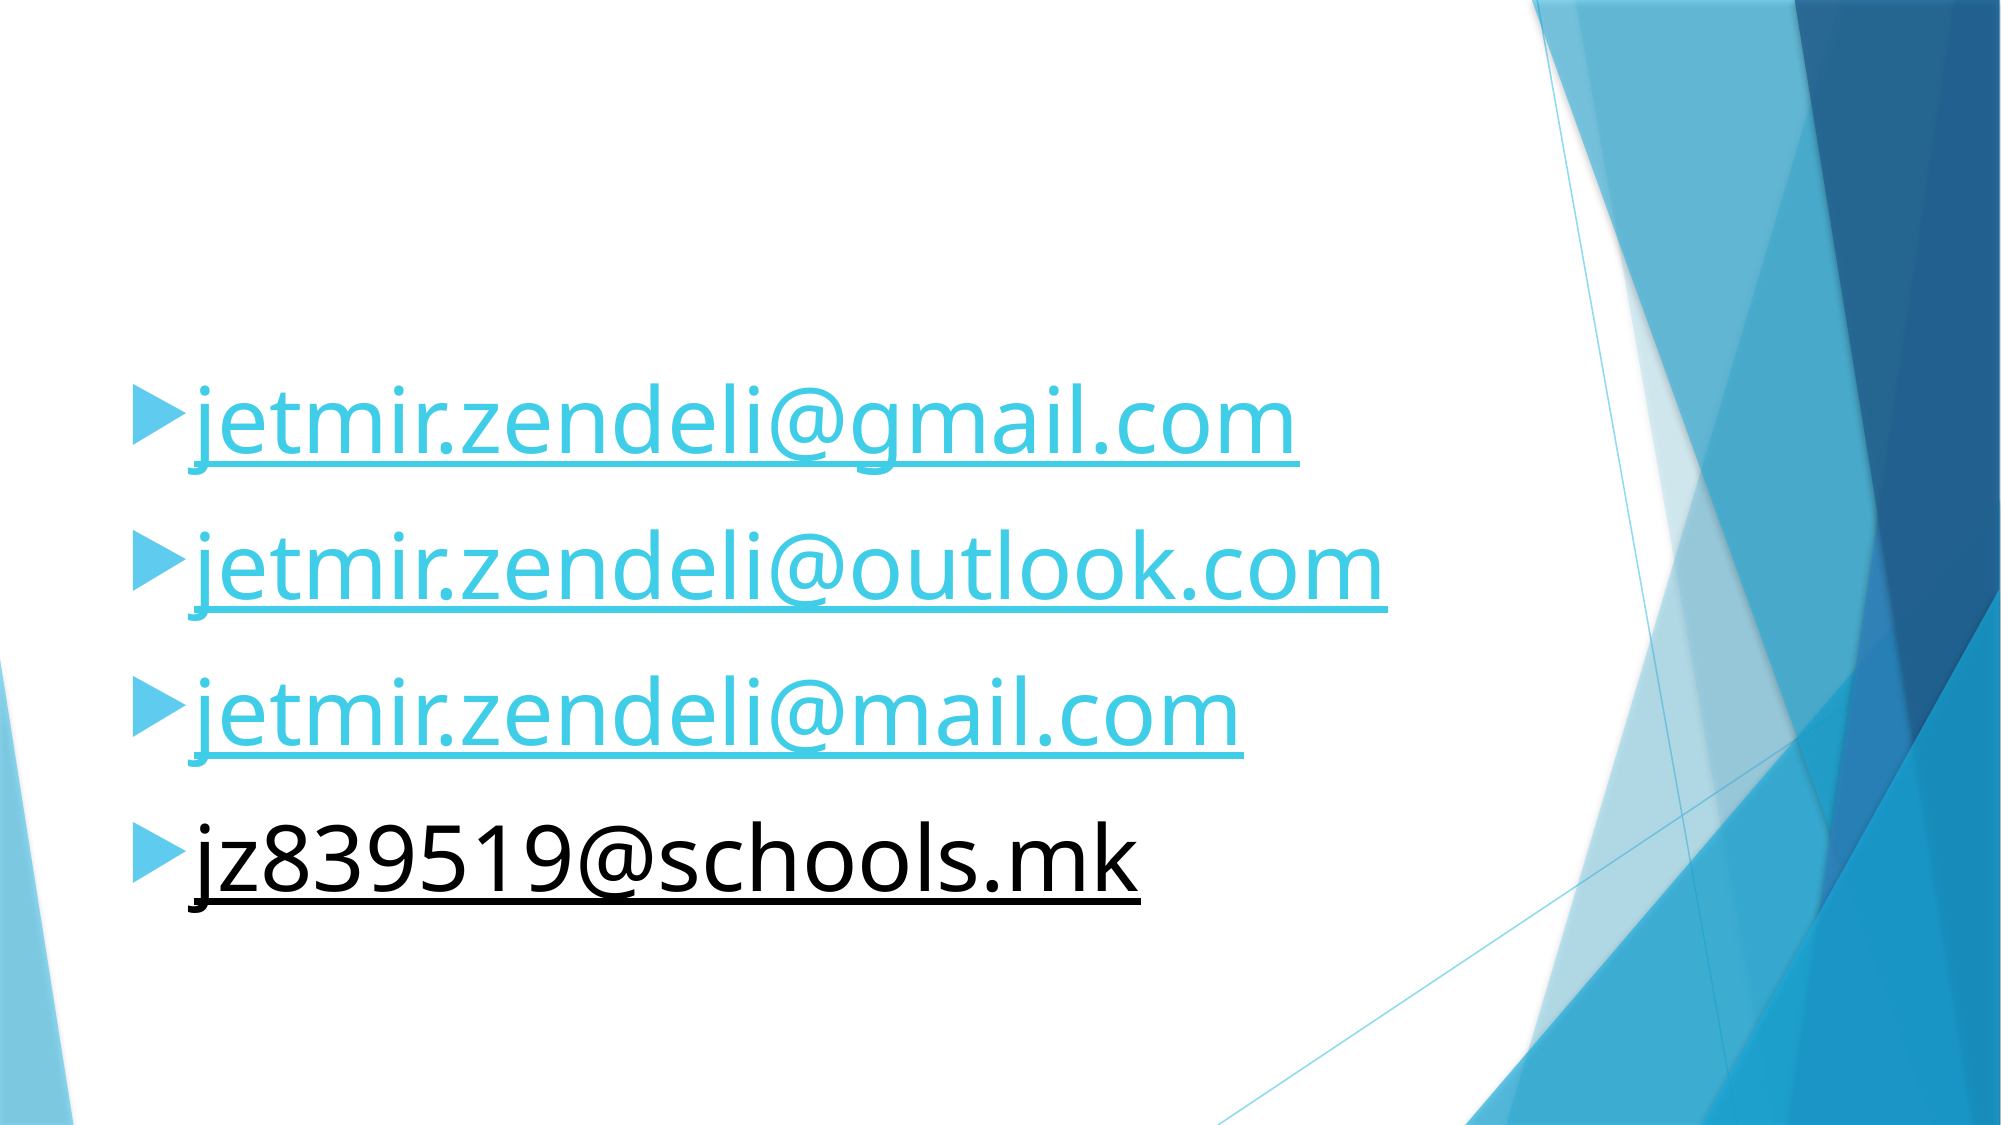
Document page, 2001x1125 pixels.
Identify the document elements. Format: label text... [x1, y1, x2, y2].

list jetmir.zendeli@gmail.com jetmir.zendeli@outlook.com jetmir.zendeli@mail.com jz839519@schools.mk [111, 354, 1522, 992]
